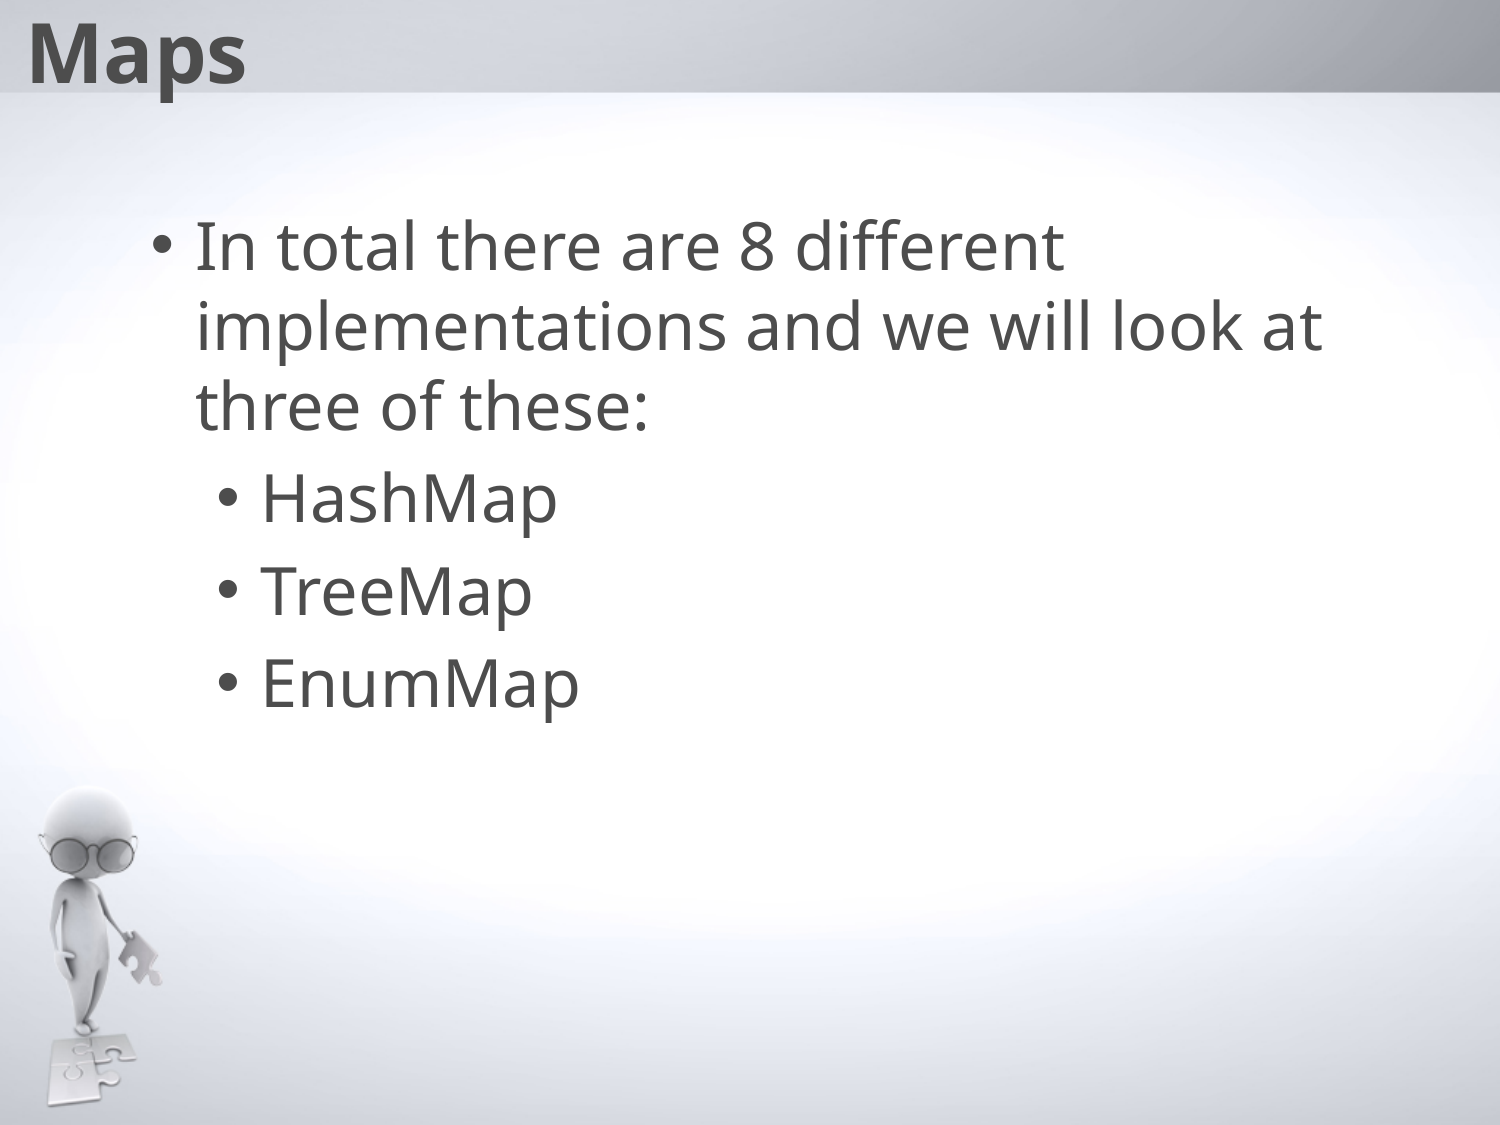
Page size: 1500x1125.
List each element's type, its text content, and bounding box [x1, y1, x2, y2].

picture [0, 0, 1500, 1125]
text_box In total there are 8 different implementations and we will look at three of these: HashMap TreeMap EnumMap [135, 196, 1376, 930]
text_box Maps [10, 6, 1436, 94]
